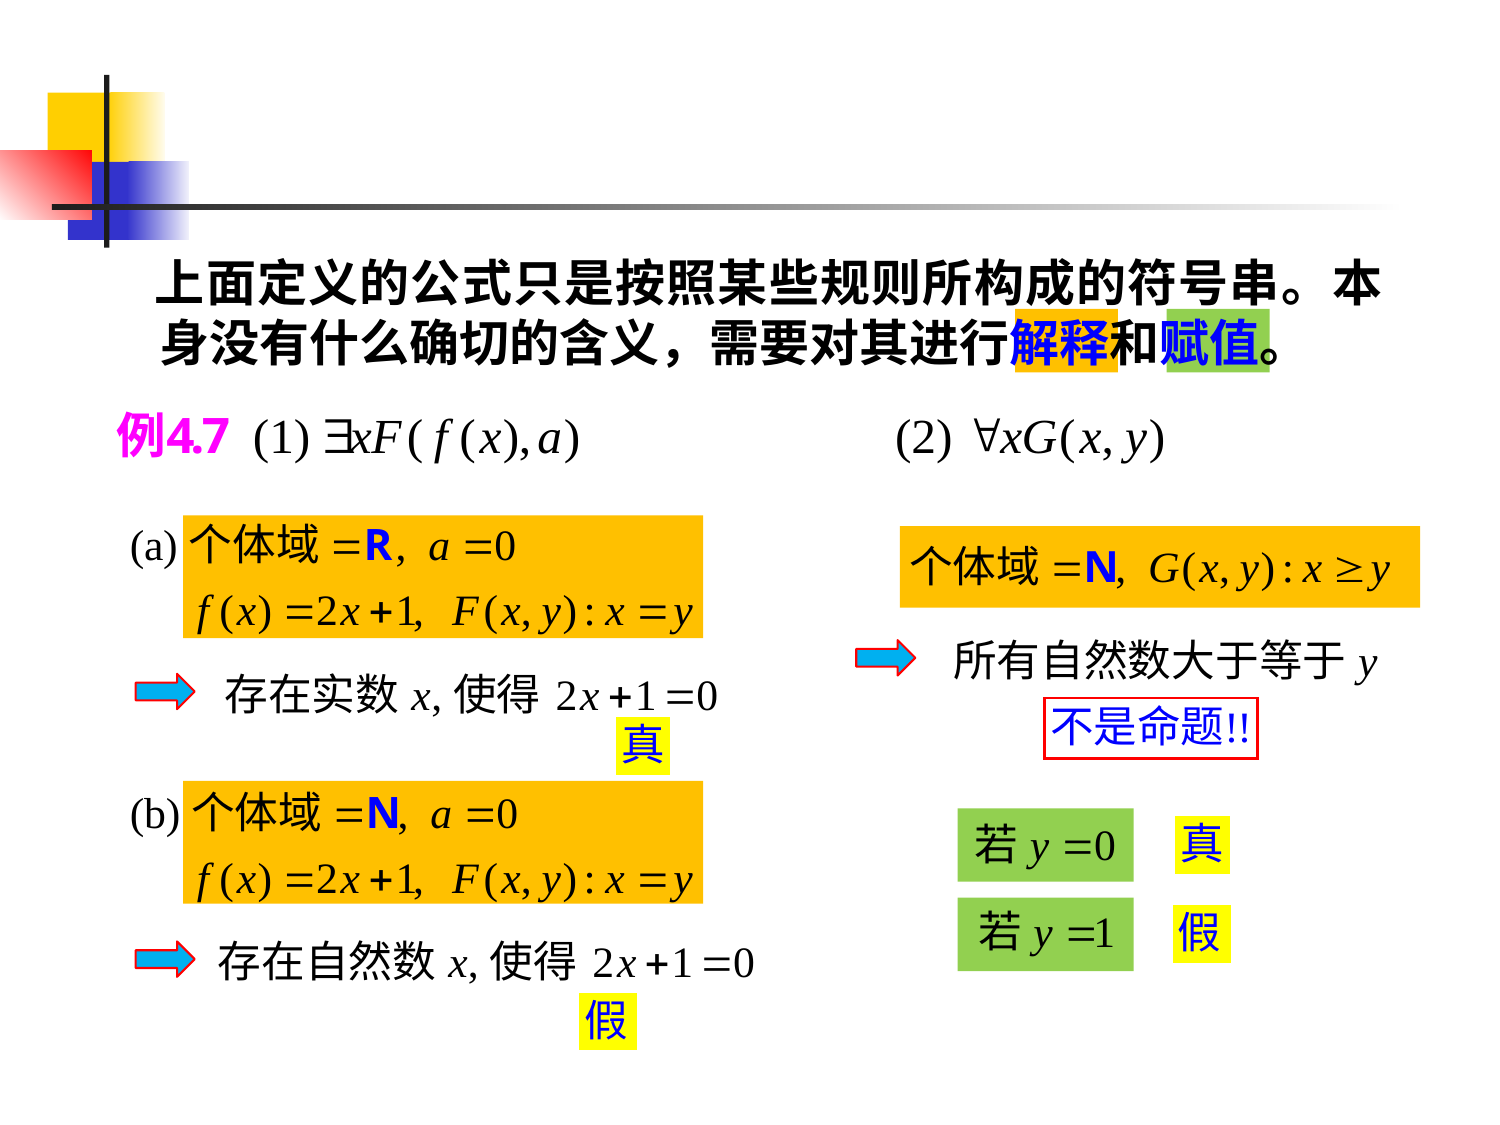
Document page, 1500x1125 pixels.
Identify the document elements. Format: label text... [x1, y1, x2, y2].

text_box 上面定义的公式只是按照某些规则所构成的符号串。本身没有什么确切的含义，需要对其进行解释和赋值。 [88, 243, 1398, 404]
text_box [123, 782, 704, 913]
text_box [135, 941, 195, 977]
text_box [957, 808, 1134, 882]
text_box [1045, 699, 1257, 758]
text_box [1175, 816, 1230, 874]
text_box [957, 897, 1134, 972]
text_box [969, 817, 1123, 879]
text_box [218, 666, 725, 729]
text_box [123, 515, 704, 646]
text_box [899, 526, 1421, 608]
text_box [135, 673, 195, 710]
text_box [579, 992, 638, 1051]
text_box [947, 632, 1388, 695]
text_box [903, 539, 1399, 601]
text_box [110, 408, 1176, 475]
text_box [615, 717, 671, 775]
text_box [856, 640, 916, 676]
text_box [1172, 905, 1231, 964]
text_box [211, 934, 762, 996]
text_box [972, 903, 1119, 966]
